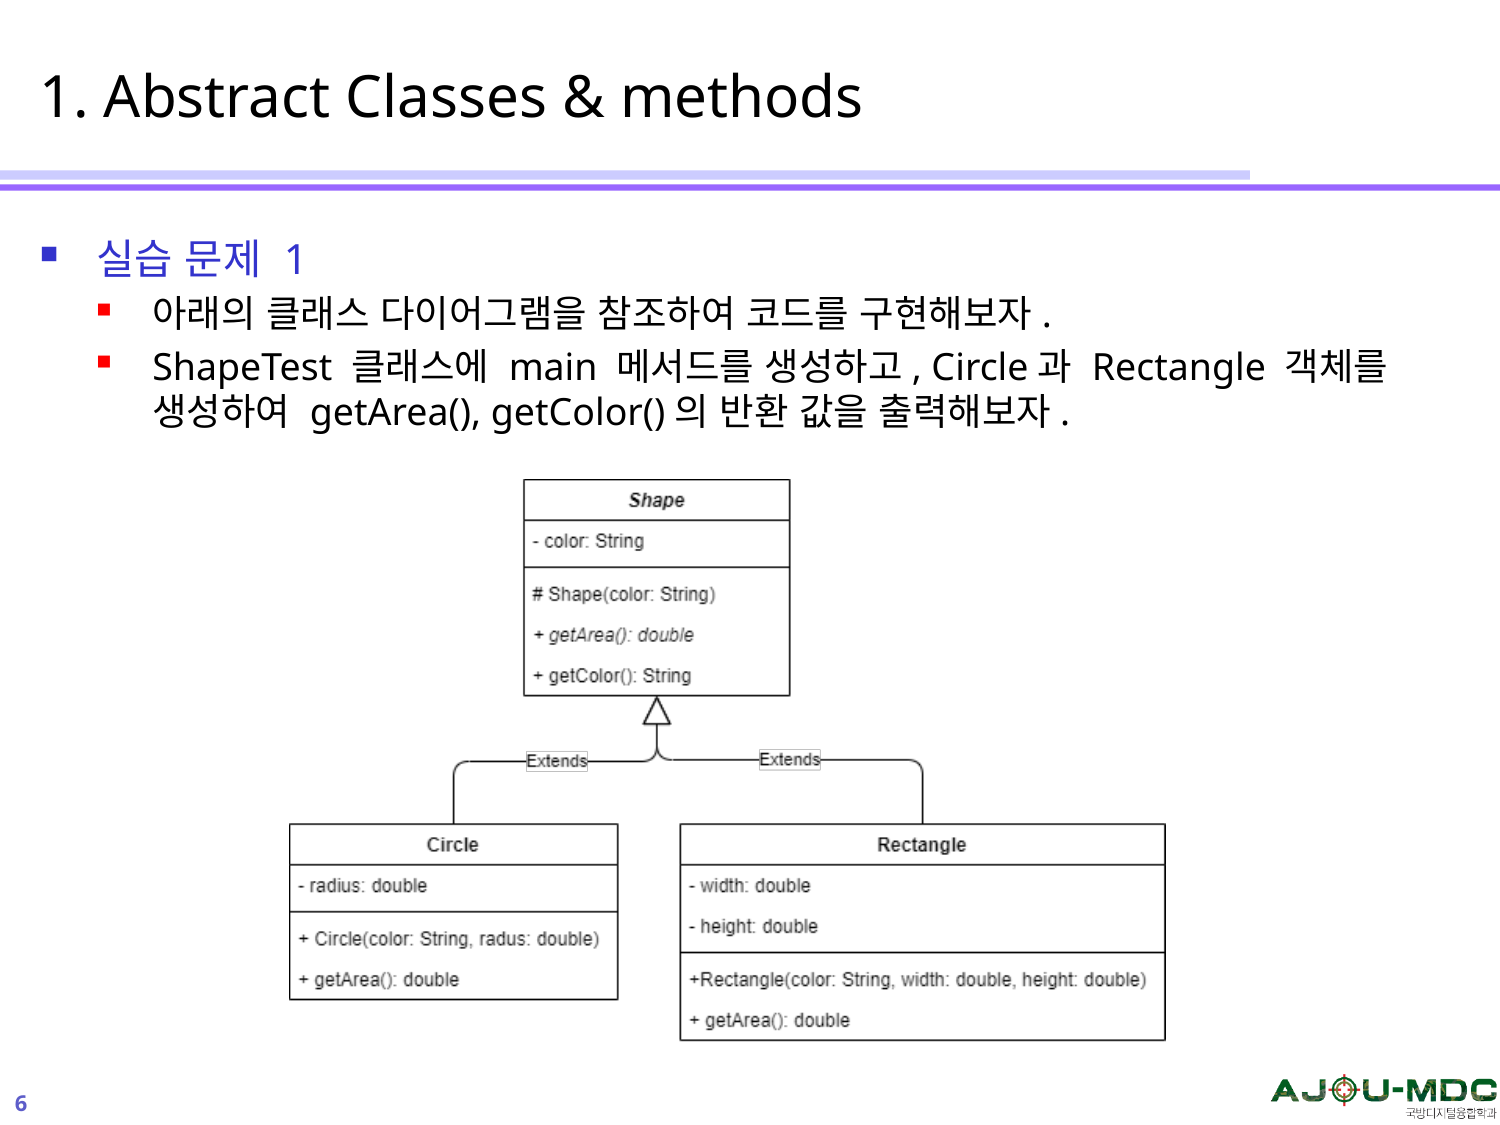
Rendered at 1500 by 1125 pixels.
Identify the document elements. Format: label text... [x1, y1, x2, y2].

picture [1268, 1072, 1500, 1122]
title 1. Abstract Classes & methods [24, 26, 1475, 163]
picture [289, 479, 1167, 1046]
slide_number 6 [0, 1082, 138, 1125]
list 실습 문제 1 아래의 클래스 다이어그램을 참조하여 코드를 구현해보자. ShapeTest 클래스에 main 메서드를 생성하고, Circle과 Rectangle 객체를 생성하여 getArea(), getColor()의 반환 값을 출력해보자. [24, 224, 1475, 1035]
